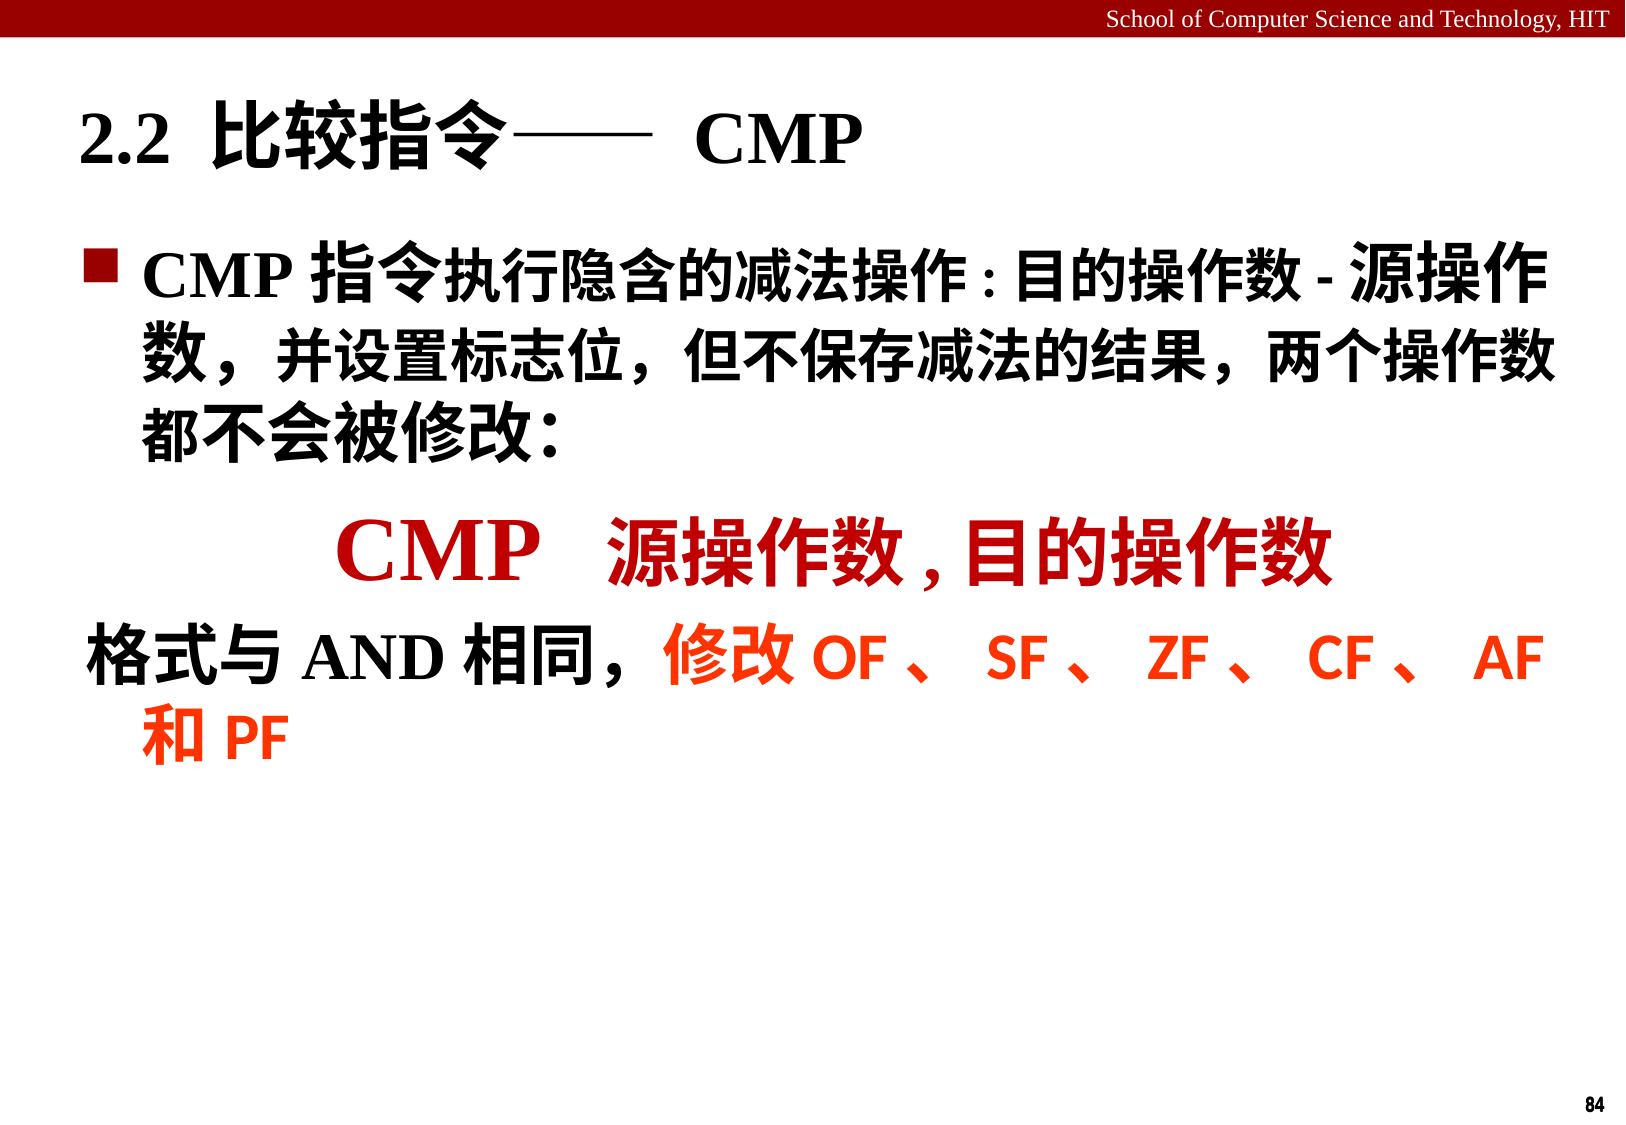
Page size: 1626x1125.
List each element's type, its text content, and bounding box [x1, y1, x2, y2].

title 2.2 比较指令—— CMP [63, 71, 1625, 197]
list CMP指令执行隐含的减法操作:目的操作数-源操作数，并设置标志位，但不保存减法的结果，两个操作数都不会被修改： CMP 源操作数,目的操作数 格式与AND相同，修改OF、SF、ZF、CF、AF和PF [70, 223, 1599, 1088]
